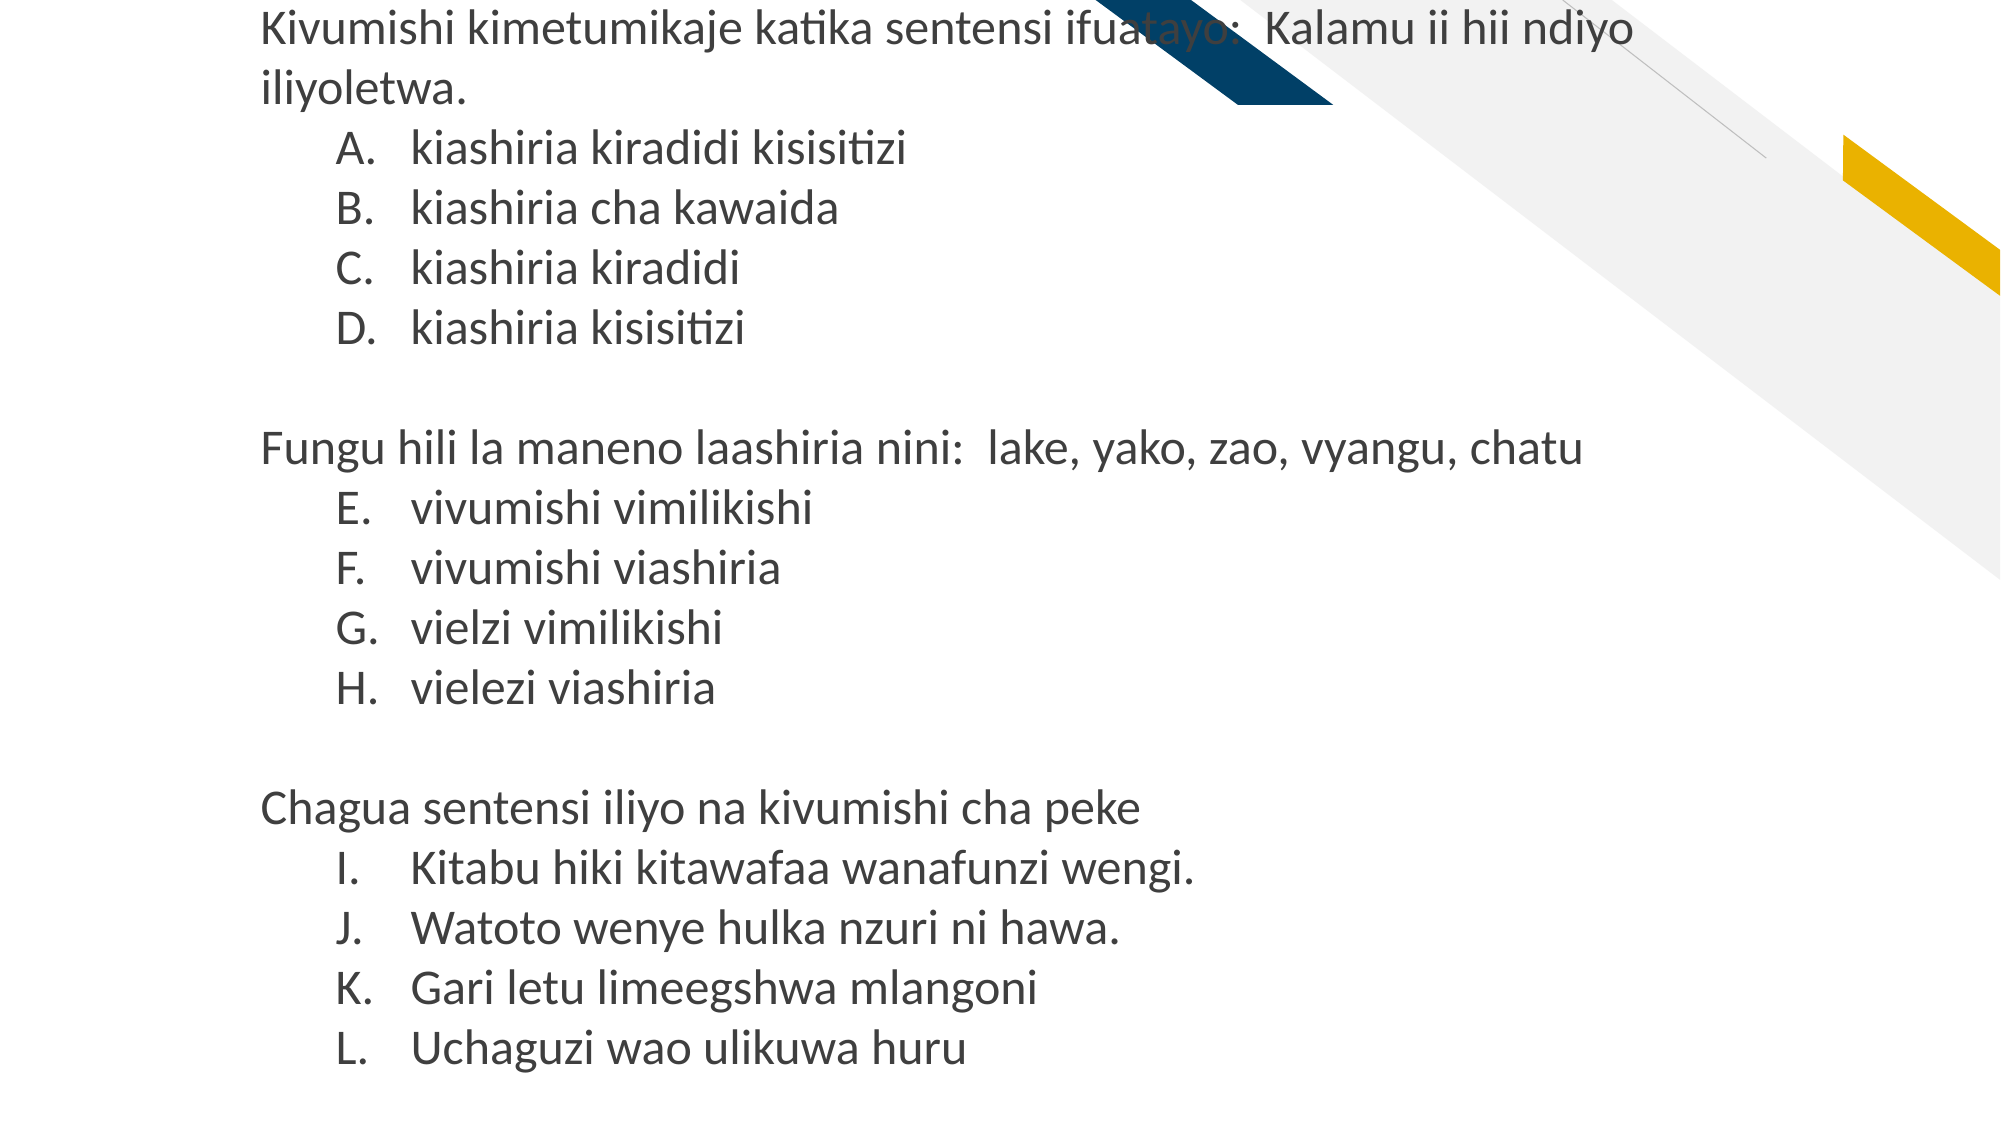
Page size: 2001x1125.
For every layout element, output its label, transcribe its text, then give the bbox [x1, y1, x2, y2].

text_box Kivumishi kimetumikaje katika sentensi ifuatayo: Kalamu ii hii ndiyo iliyoletwa. kiashiria kiradidi kisisitizi kiashiria cha kawaida kiashiria kiradidi kiashiria kisisitizi Fungu hili la maneno laashiria nini: lake, yako, zao, vyangu, chatu vivumishi vimilikishi vivumishi viashiria vielzi vimilikishi vielezi viashiria Chagua sentensi iliyo na kivumishi cha peke Kitabu hiki kitawafaa wanafunzi wengi. Watoto wenye hulka nzuri ni hawa. Gari letu limeegshwa mlangoni Uchaguzi wao ulikuwa huru [245, 0, 1750, 1083]
